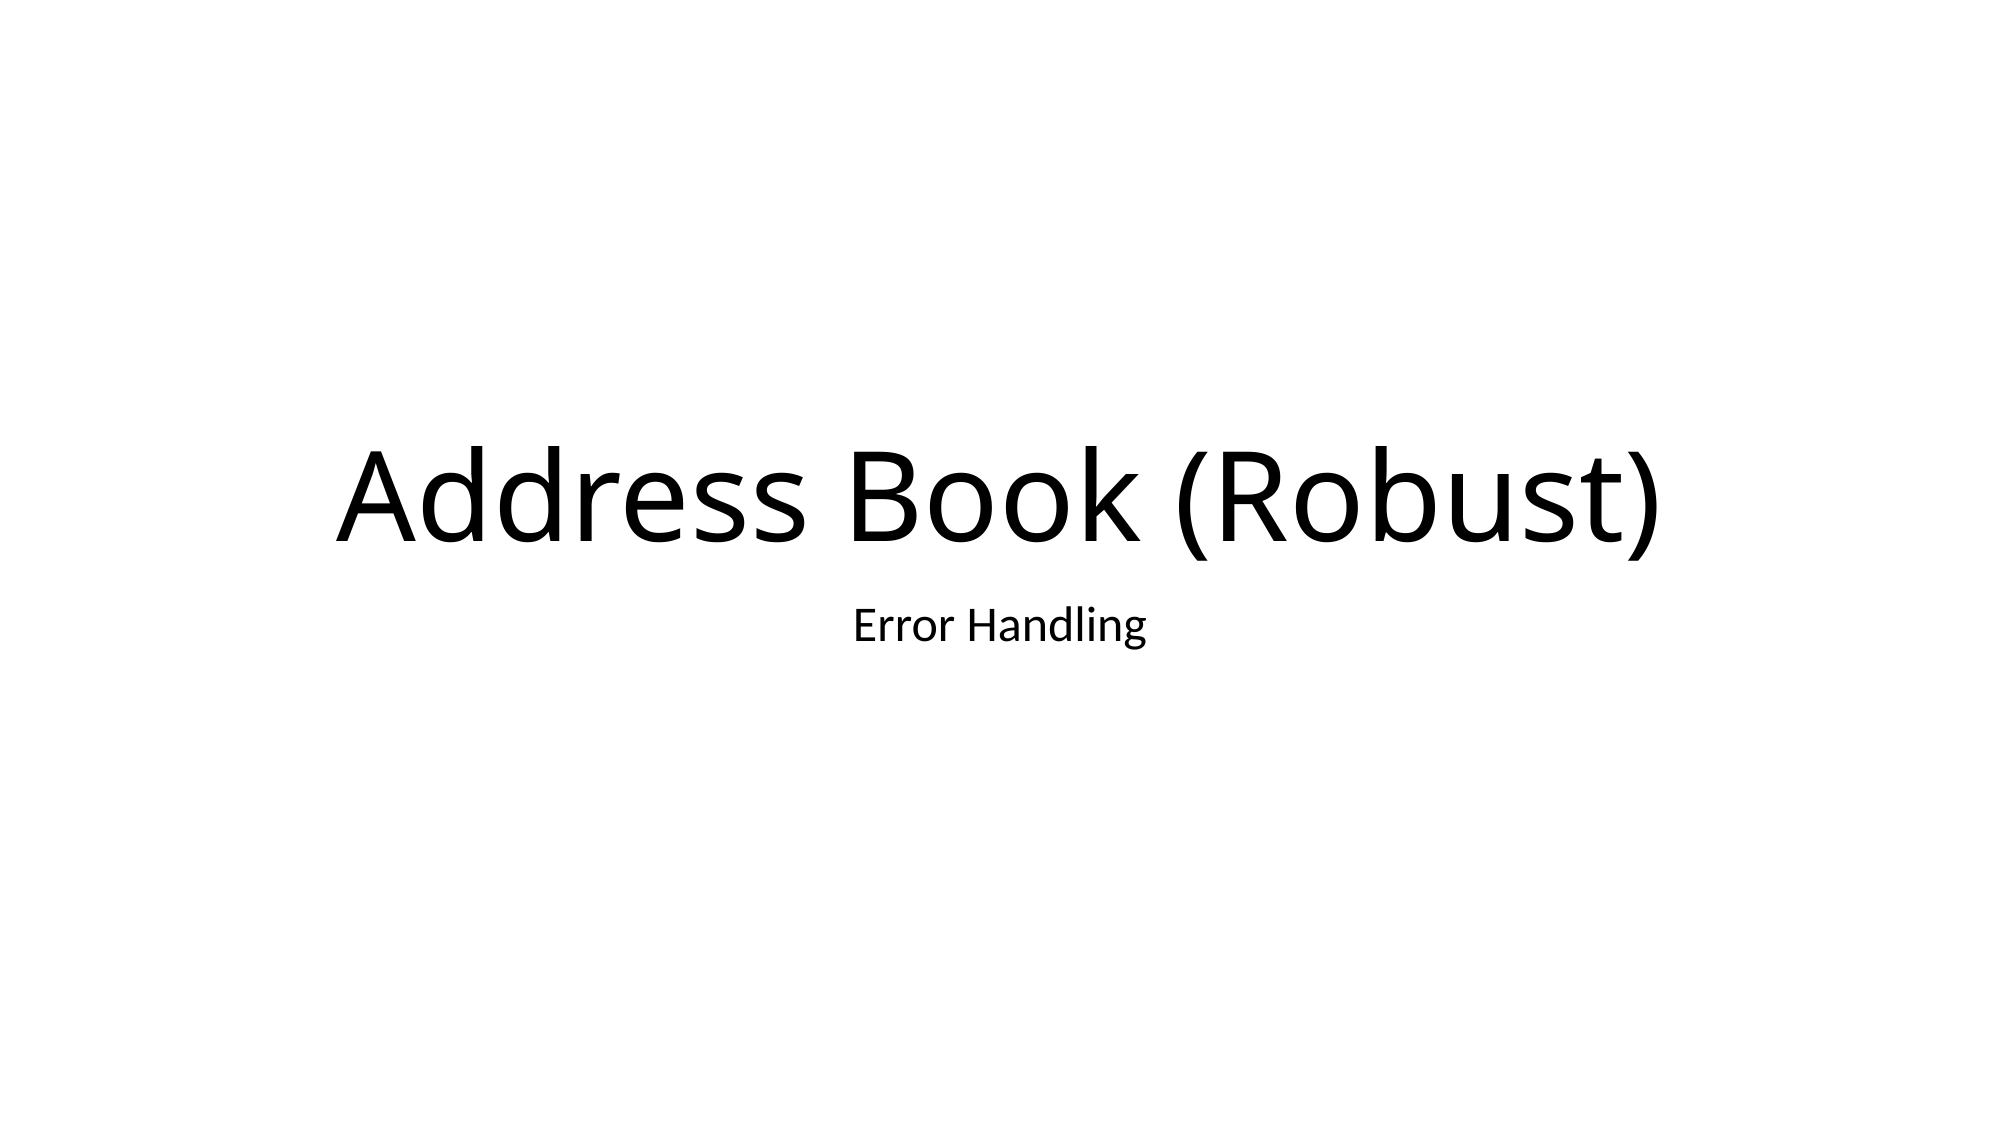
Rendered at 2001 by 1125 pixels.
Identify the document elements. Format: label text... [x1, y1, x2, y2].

subtitle Error Handling [249, 590, 1750, 863]
title Address Book (Robust) [249, 184, 1750, 576]
